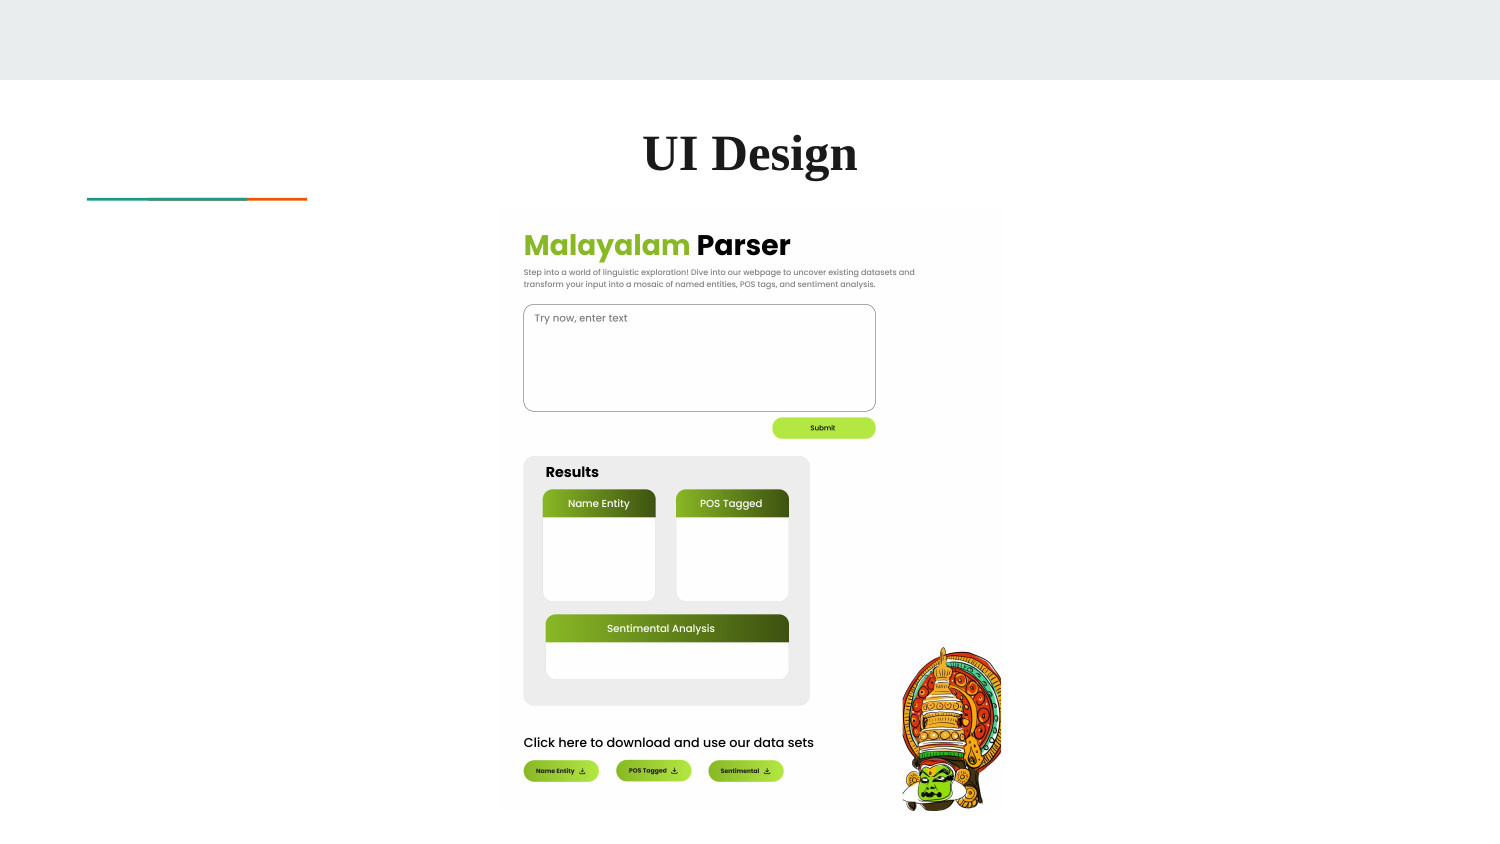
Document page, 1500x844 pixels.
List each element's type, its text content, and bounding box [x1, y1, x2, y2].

title UI Design [119, 105, 1381, 193]
picture [498, 209, 1002, 811]
